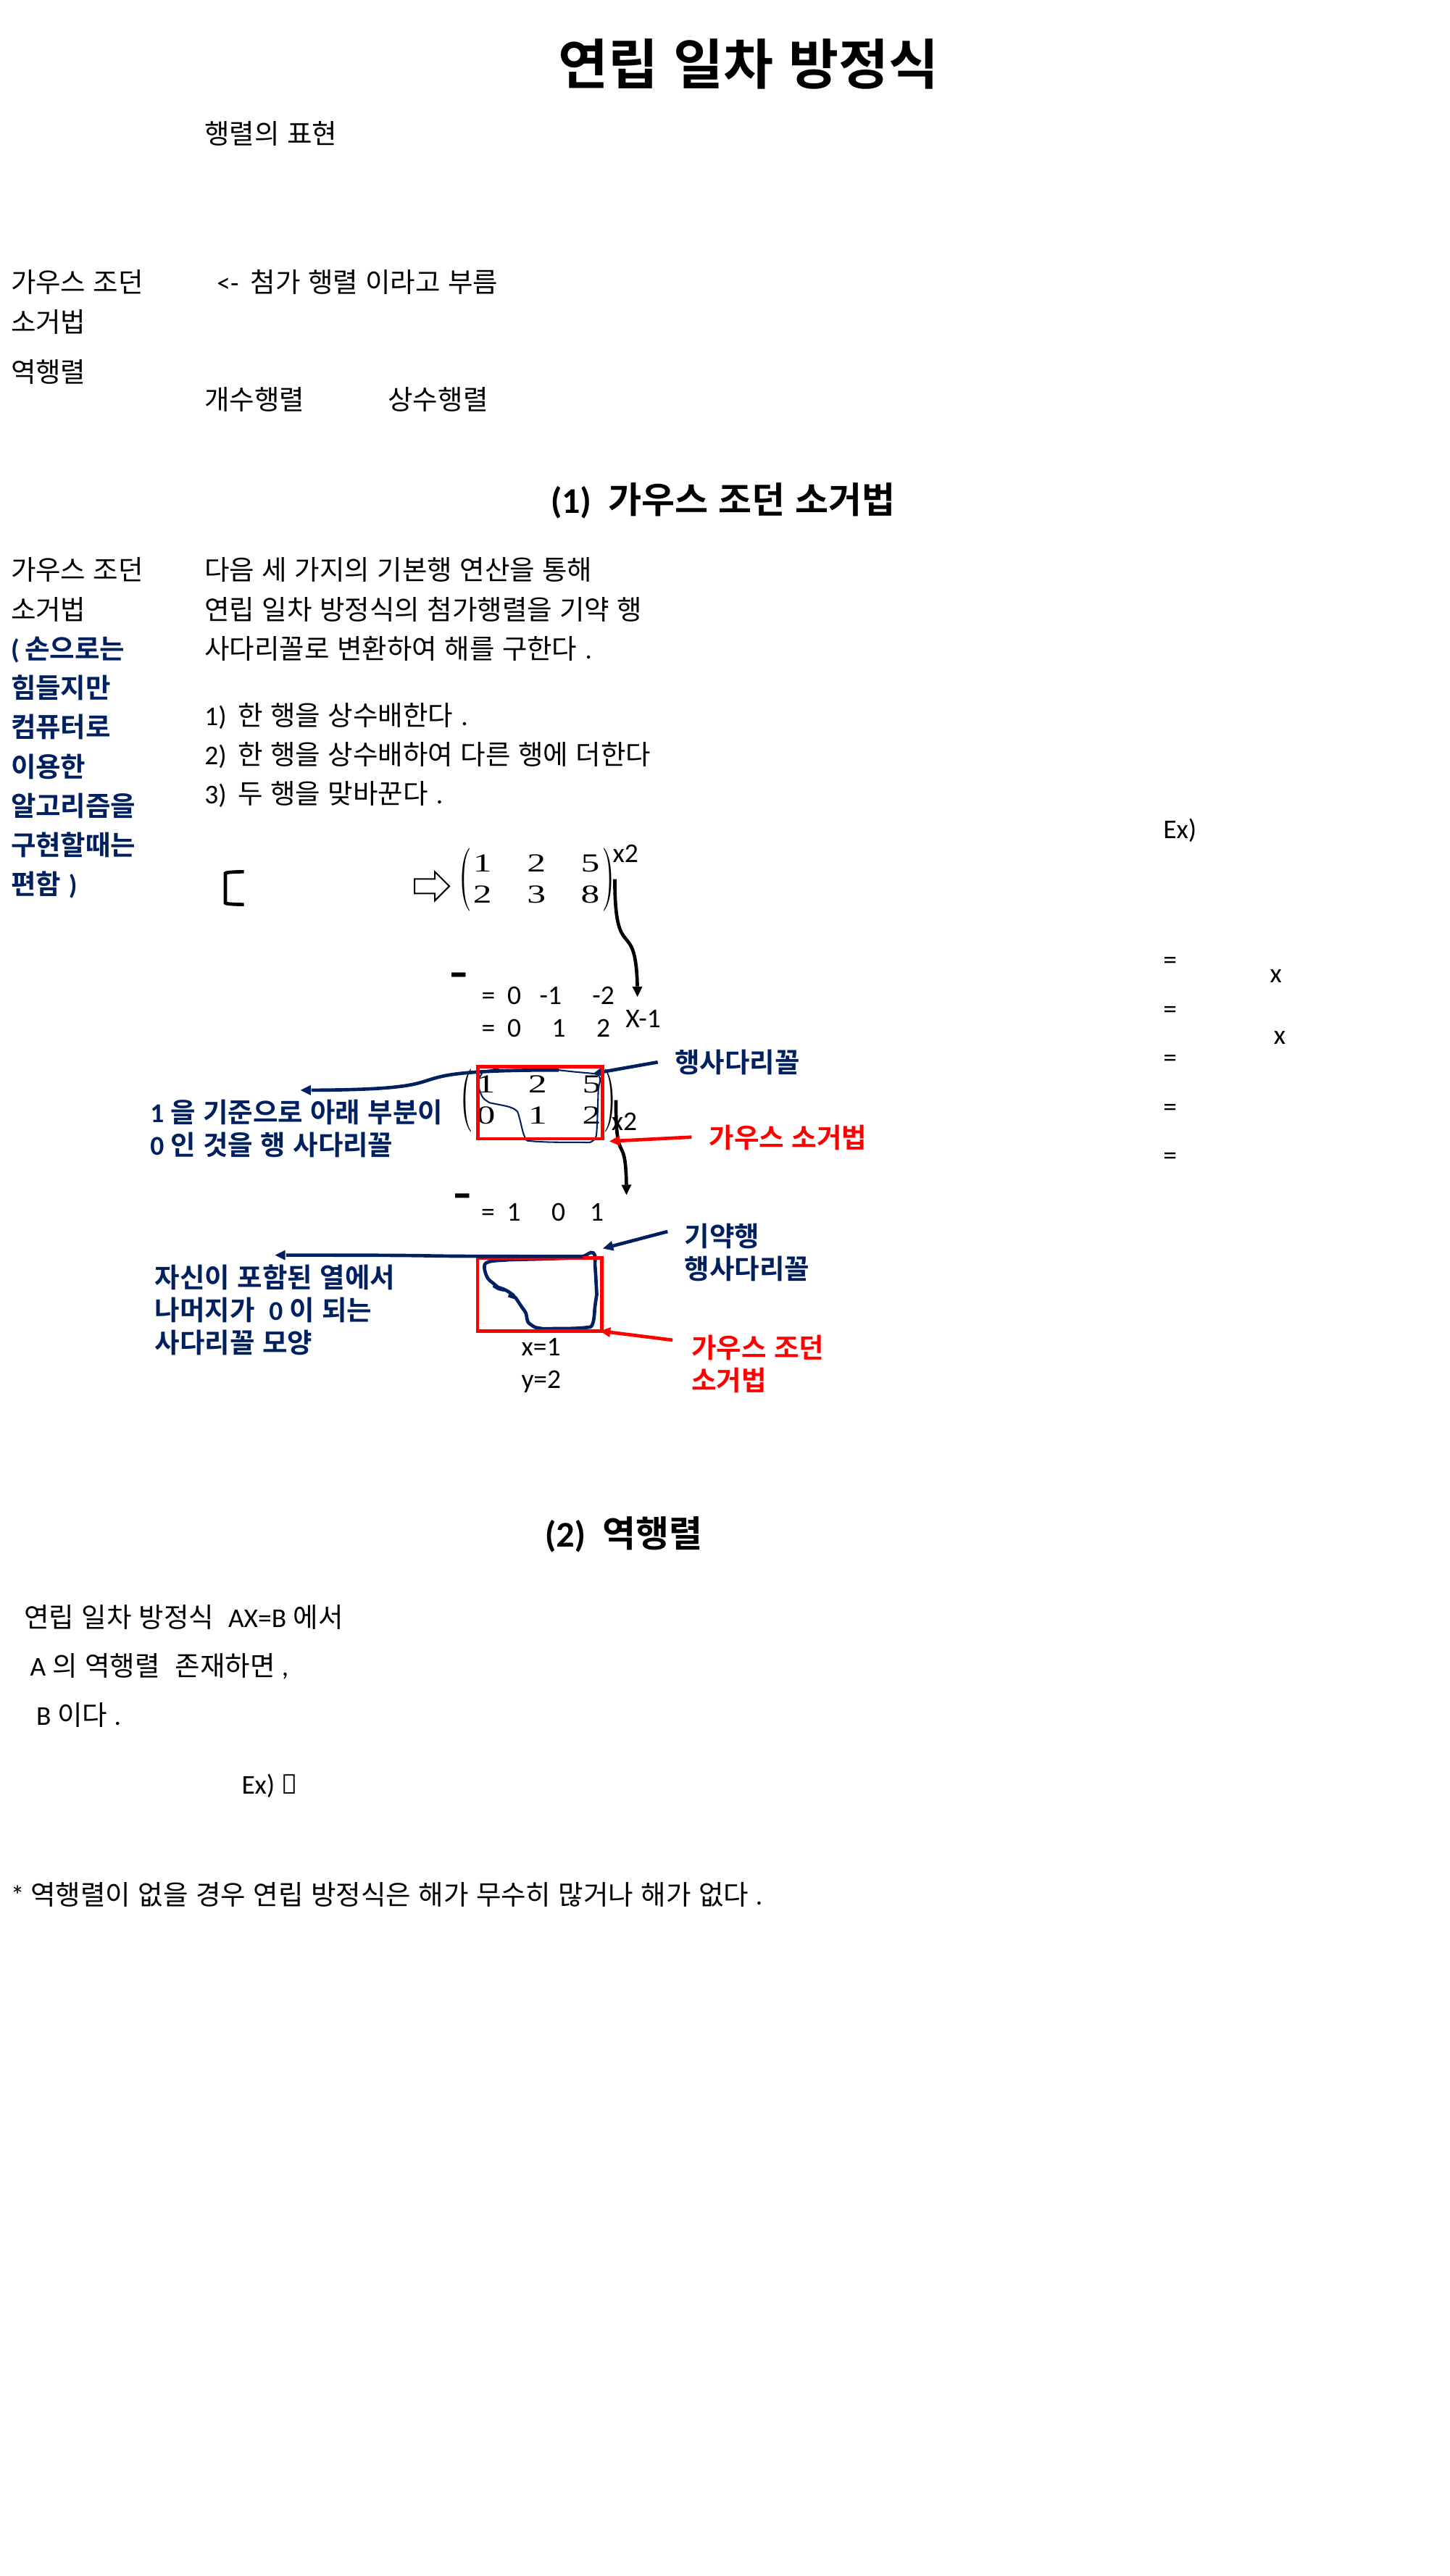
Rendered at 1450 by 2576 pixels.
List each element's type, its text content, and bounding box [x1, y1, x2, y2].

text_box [133, 829, 885, 1423]
text_box (1) 가우스 조던 소거법 [540, 471, 907, 526]
text_box 연립 일차 방정식 [547, 25, 950, 101]
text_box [1063, 806, 1321, 1429]
text_box (2) 역행렬 [534, 1505, 714, 1560]
text_box *역행렬이 없을 경우 연립 방정식은 해가 무수히 많거나 해가 없다. [0, 1856, 836, 1916]
